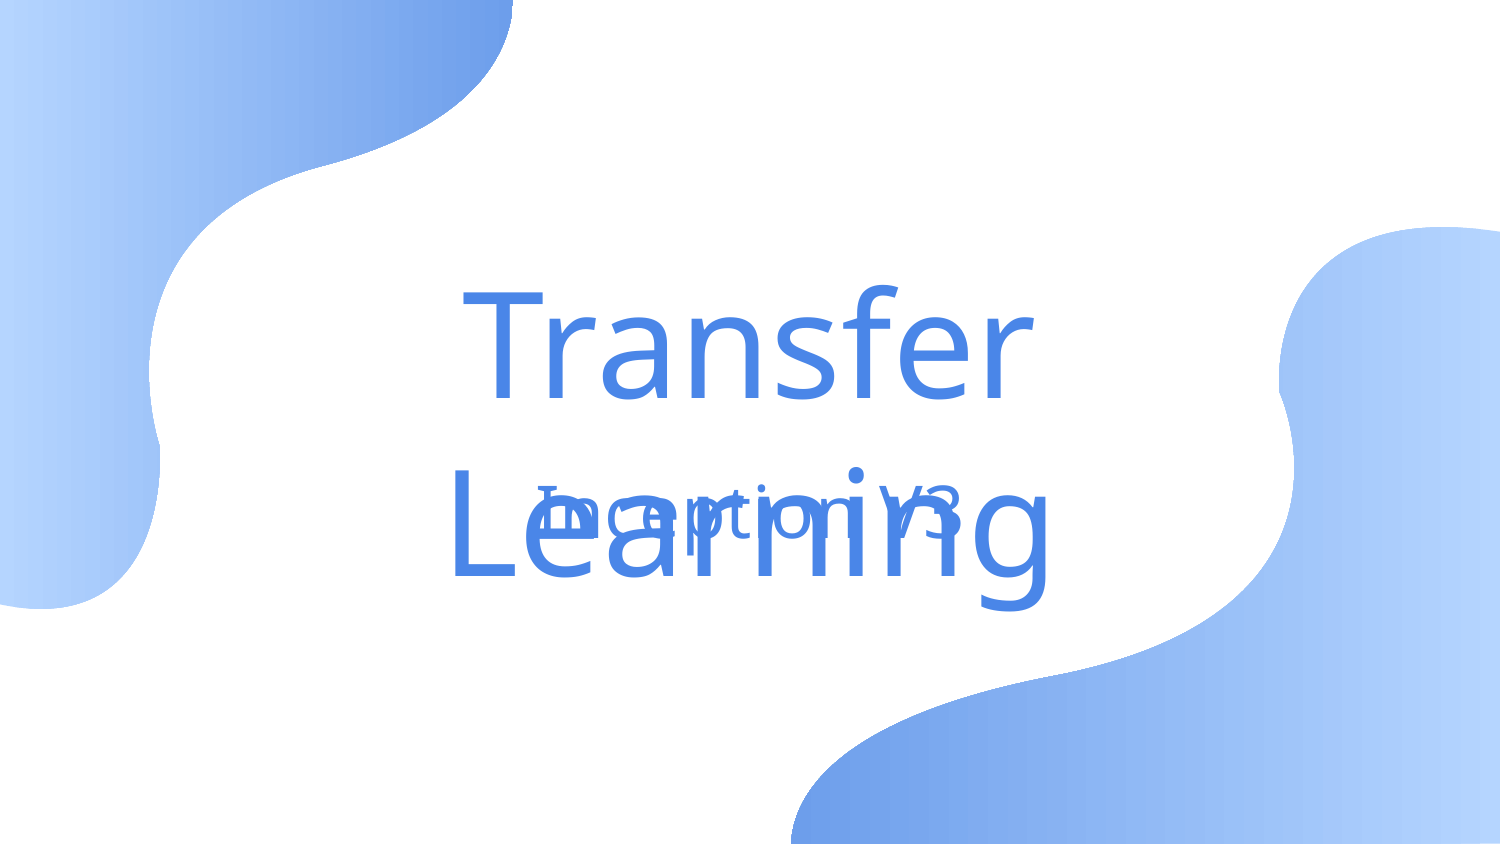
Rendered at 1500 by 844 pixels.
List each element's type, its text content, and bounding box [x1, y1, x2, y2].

title Inception V3 [320, 450, 1180, 608]
title Transfer Learning [320, 235, 1179, 394]
